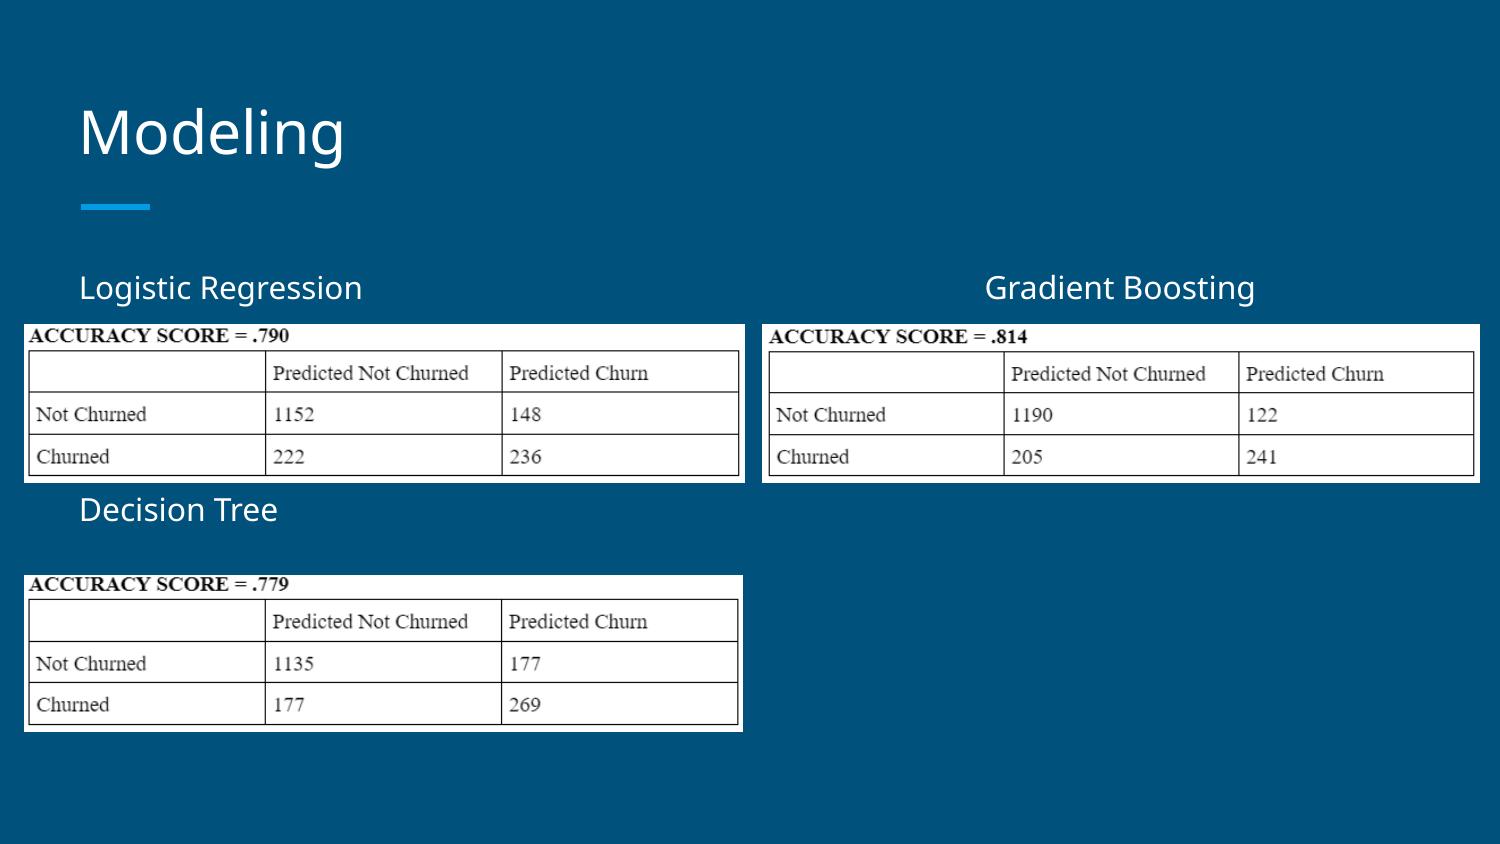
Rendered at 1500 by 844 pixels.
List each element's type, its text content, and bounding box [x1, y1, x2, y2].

picture [25, 576, 742, 731]
picture [25, 325, 744, 482]
list Gradient Boosting [969, 244, 1325, 323]
picture [763, 325, 1479, 482]
list Decision Tree [63, 492, 419, 547]
list Logistic Regression [63, 244, 419, 323]
title Modeling [63, 75, 1437, 188]
